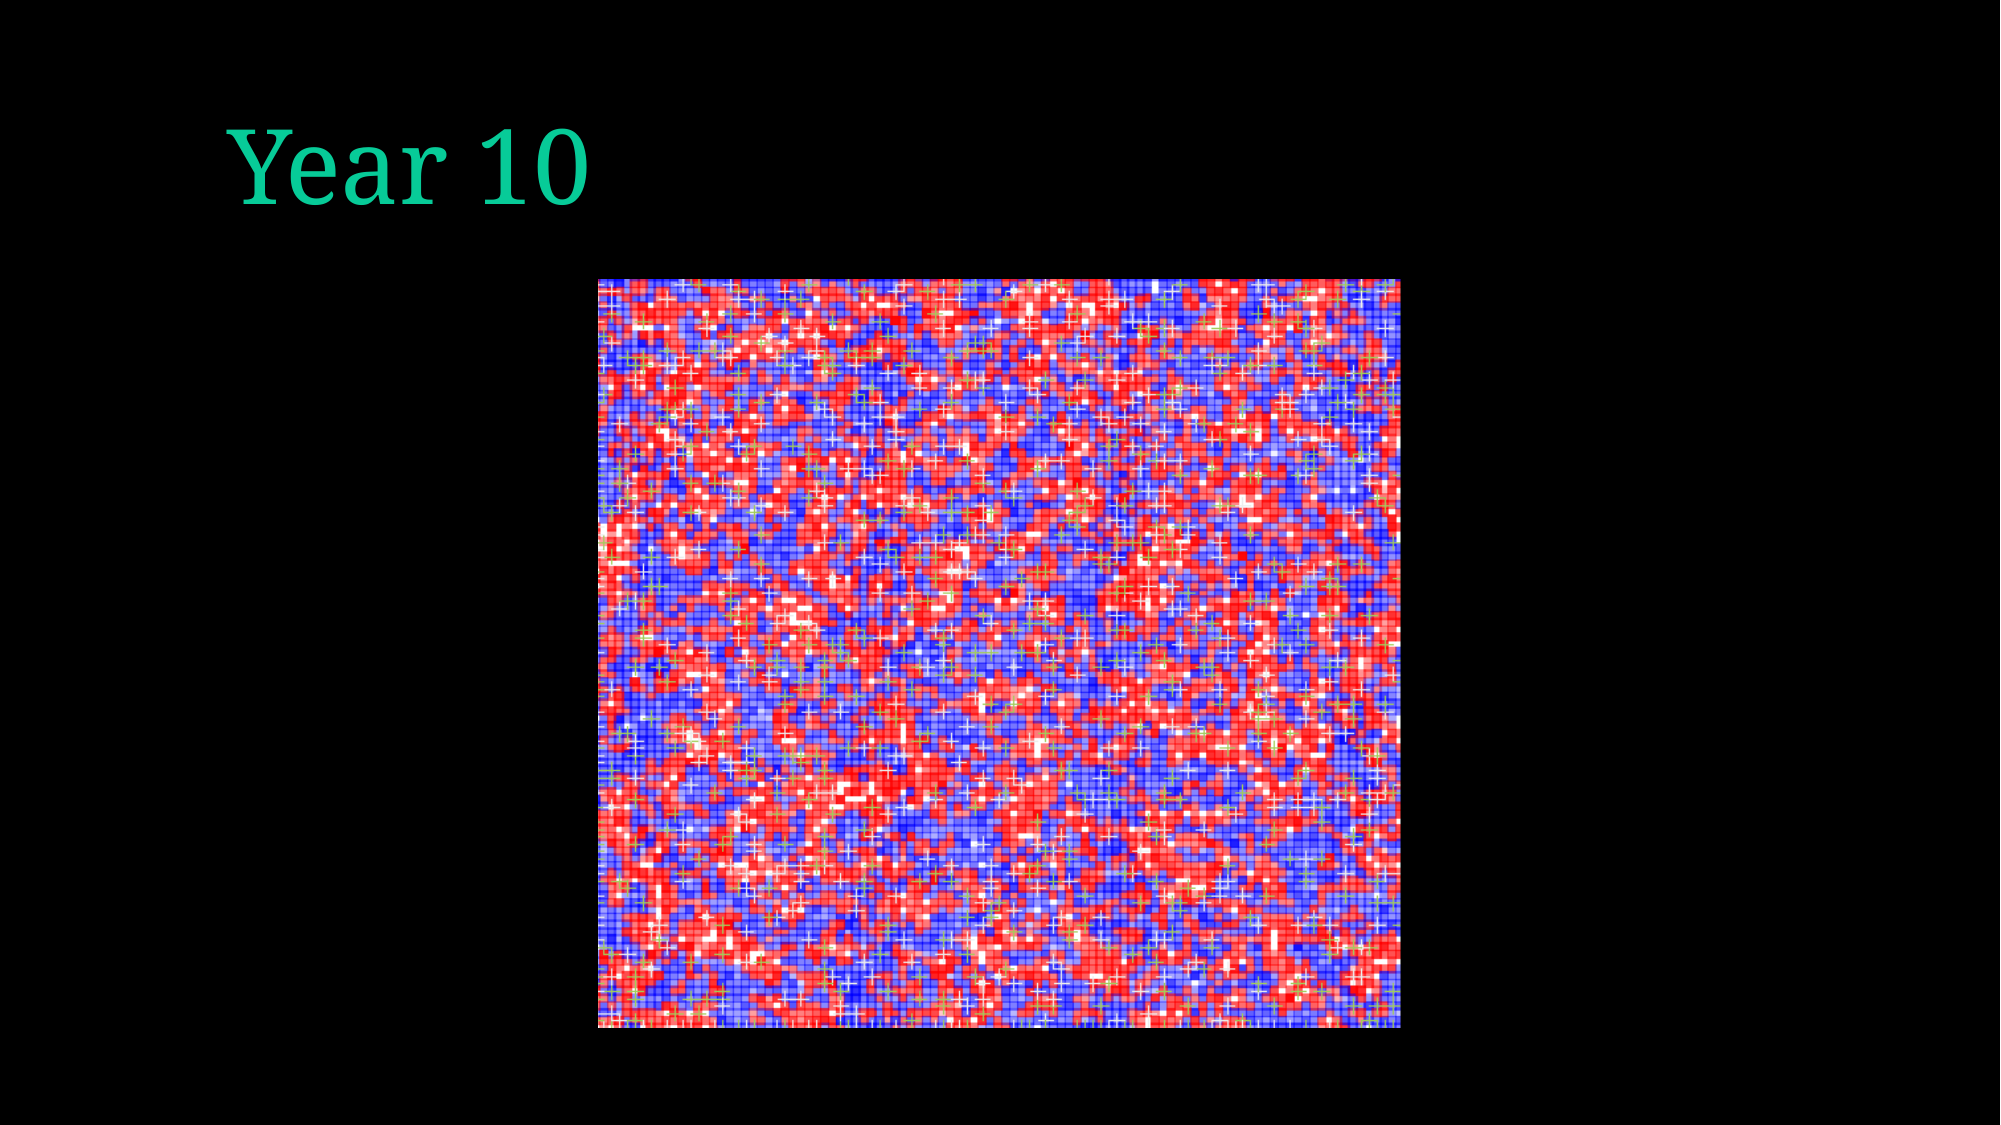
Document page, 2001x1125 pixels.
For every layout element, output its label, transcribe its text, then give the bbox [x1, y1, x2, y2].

title Year 10 [212, 59, 1788, 235]
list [598, 280, 1402, 1028]
